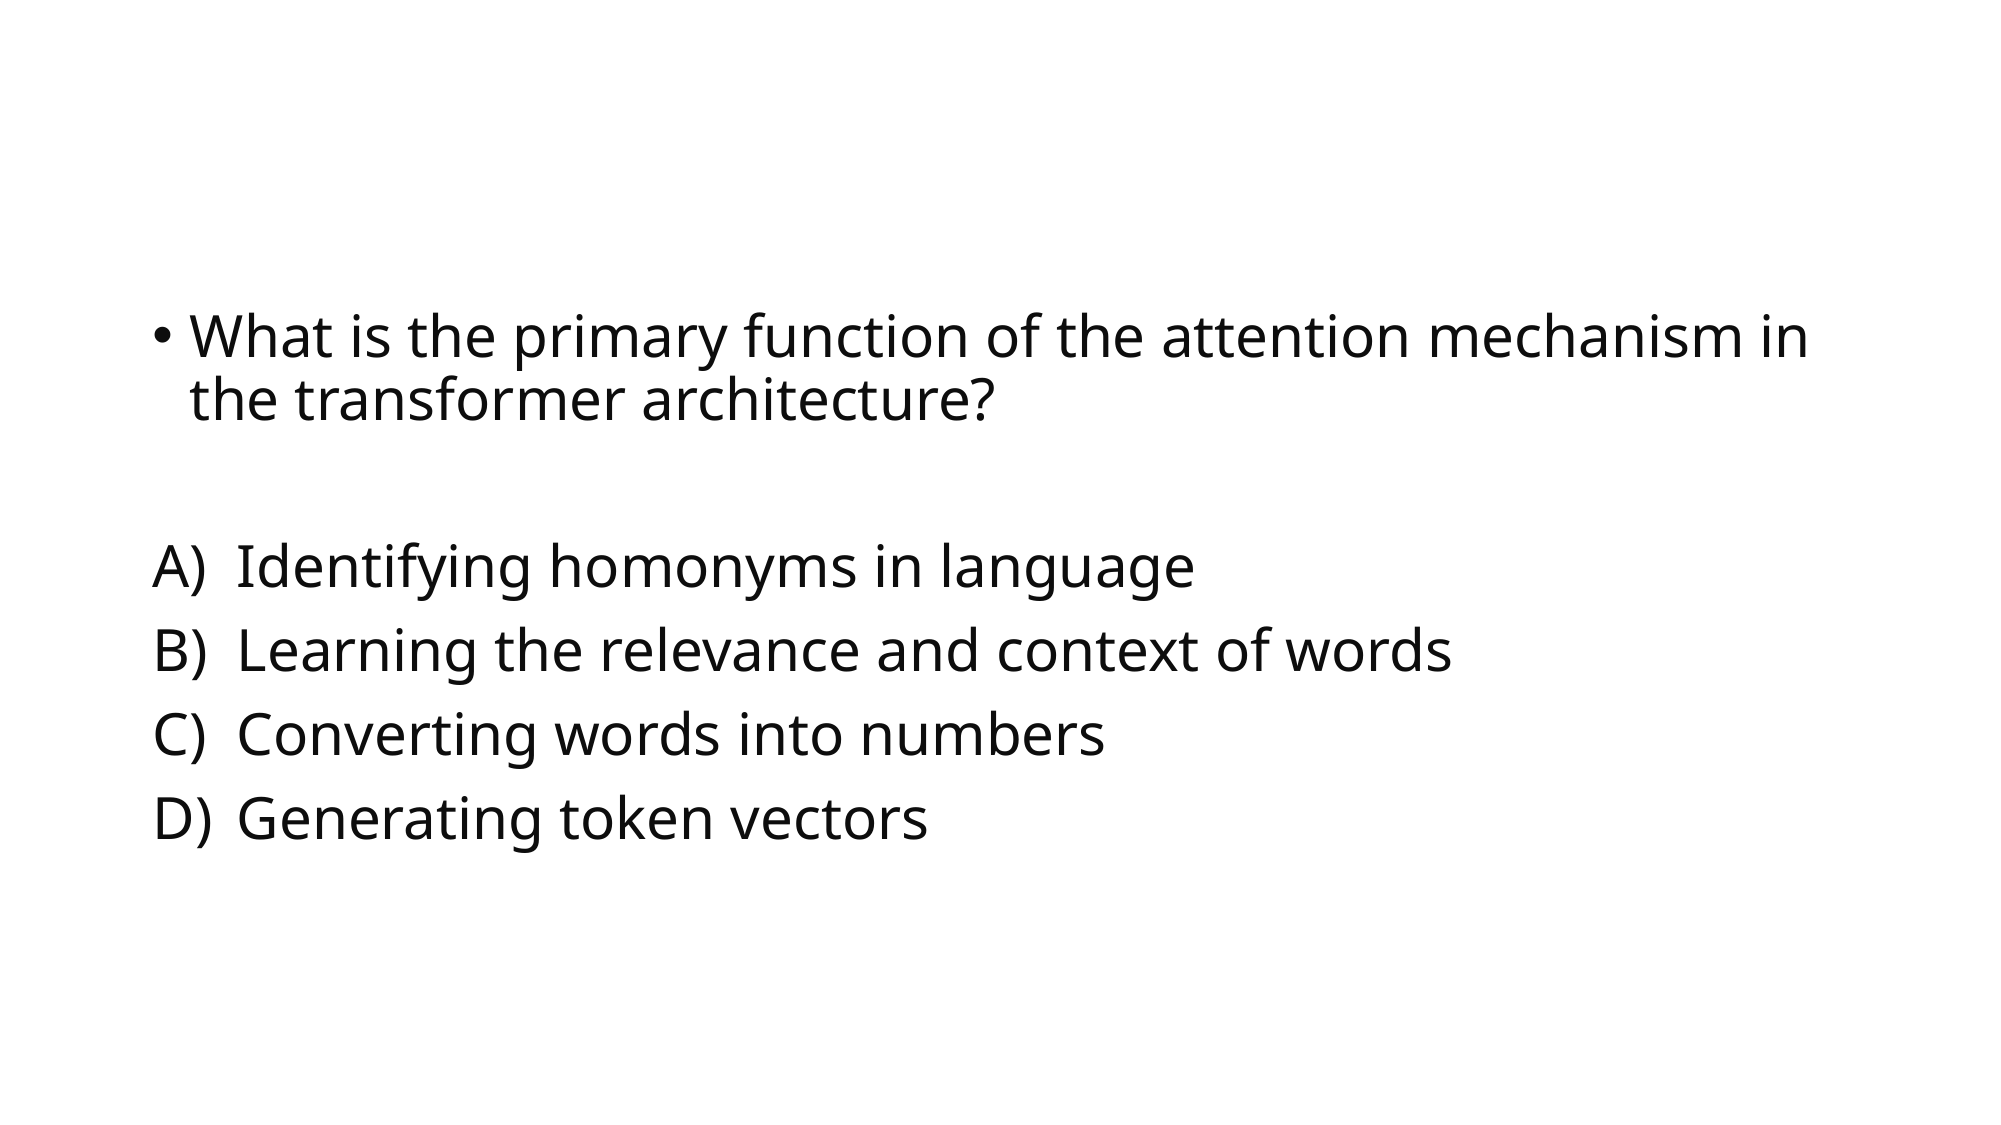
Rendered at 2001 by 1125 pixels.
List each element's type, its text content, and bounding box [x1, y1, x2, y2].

list What is the primary function of the attention mechanism in the transformer architecture? Identifying homonyms in language Learning the relevance and context of words Converting words into numbers Generating token vectors [137, 299, 1863, 1014]
